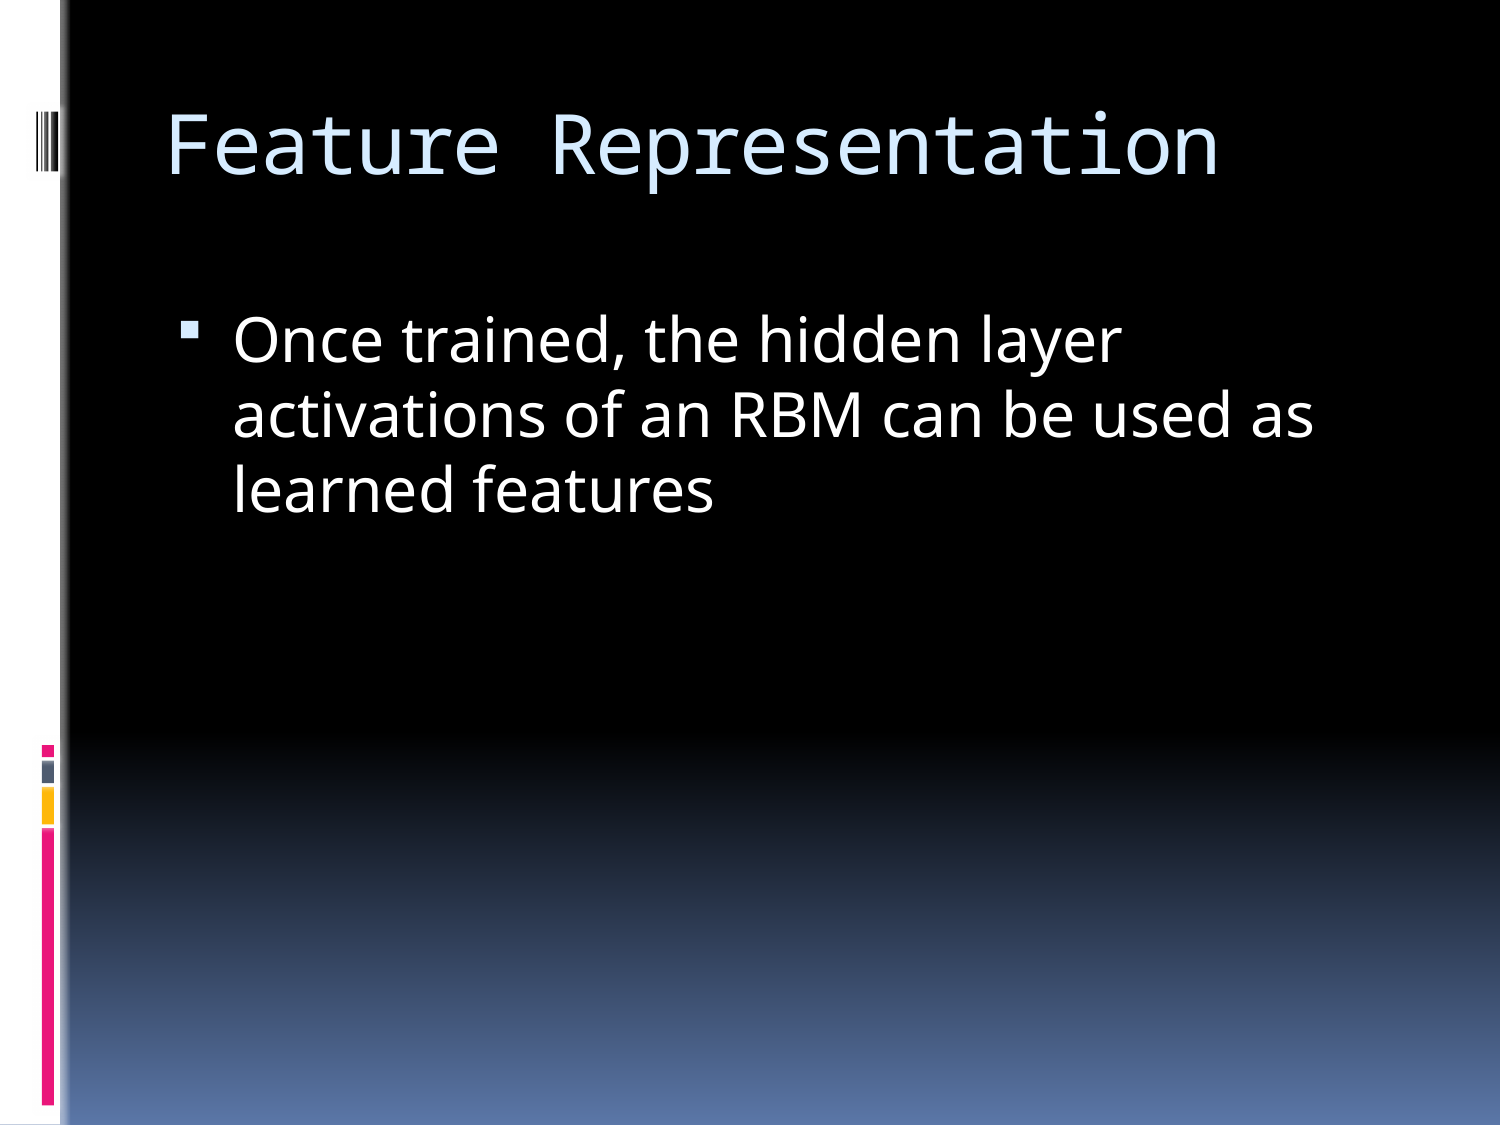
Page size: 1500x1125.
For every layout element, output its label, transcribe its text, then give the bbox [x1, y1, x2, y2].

title Feature Representation [150, 83, 1425, 234]
list Once trained, the hidden layer activations of an RBM can be used as learned features [150, 292, 1425, 1043]
